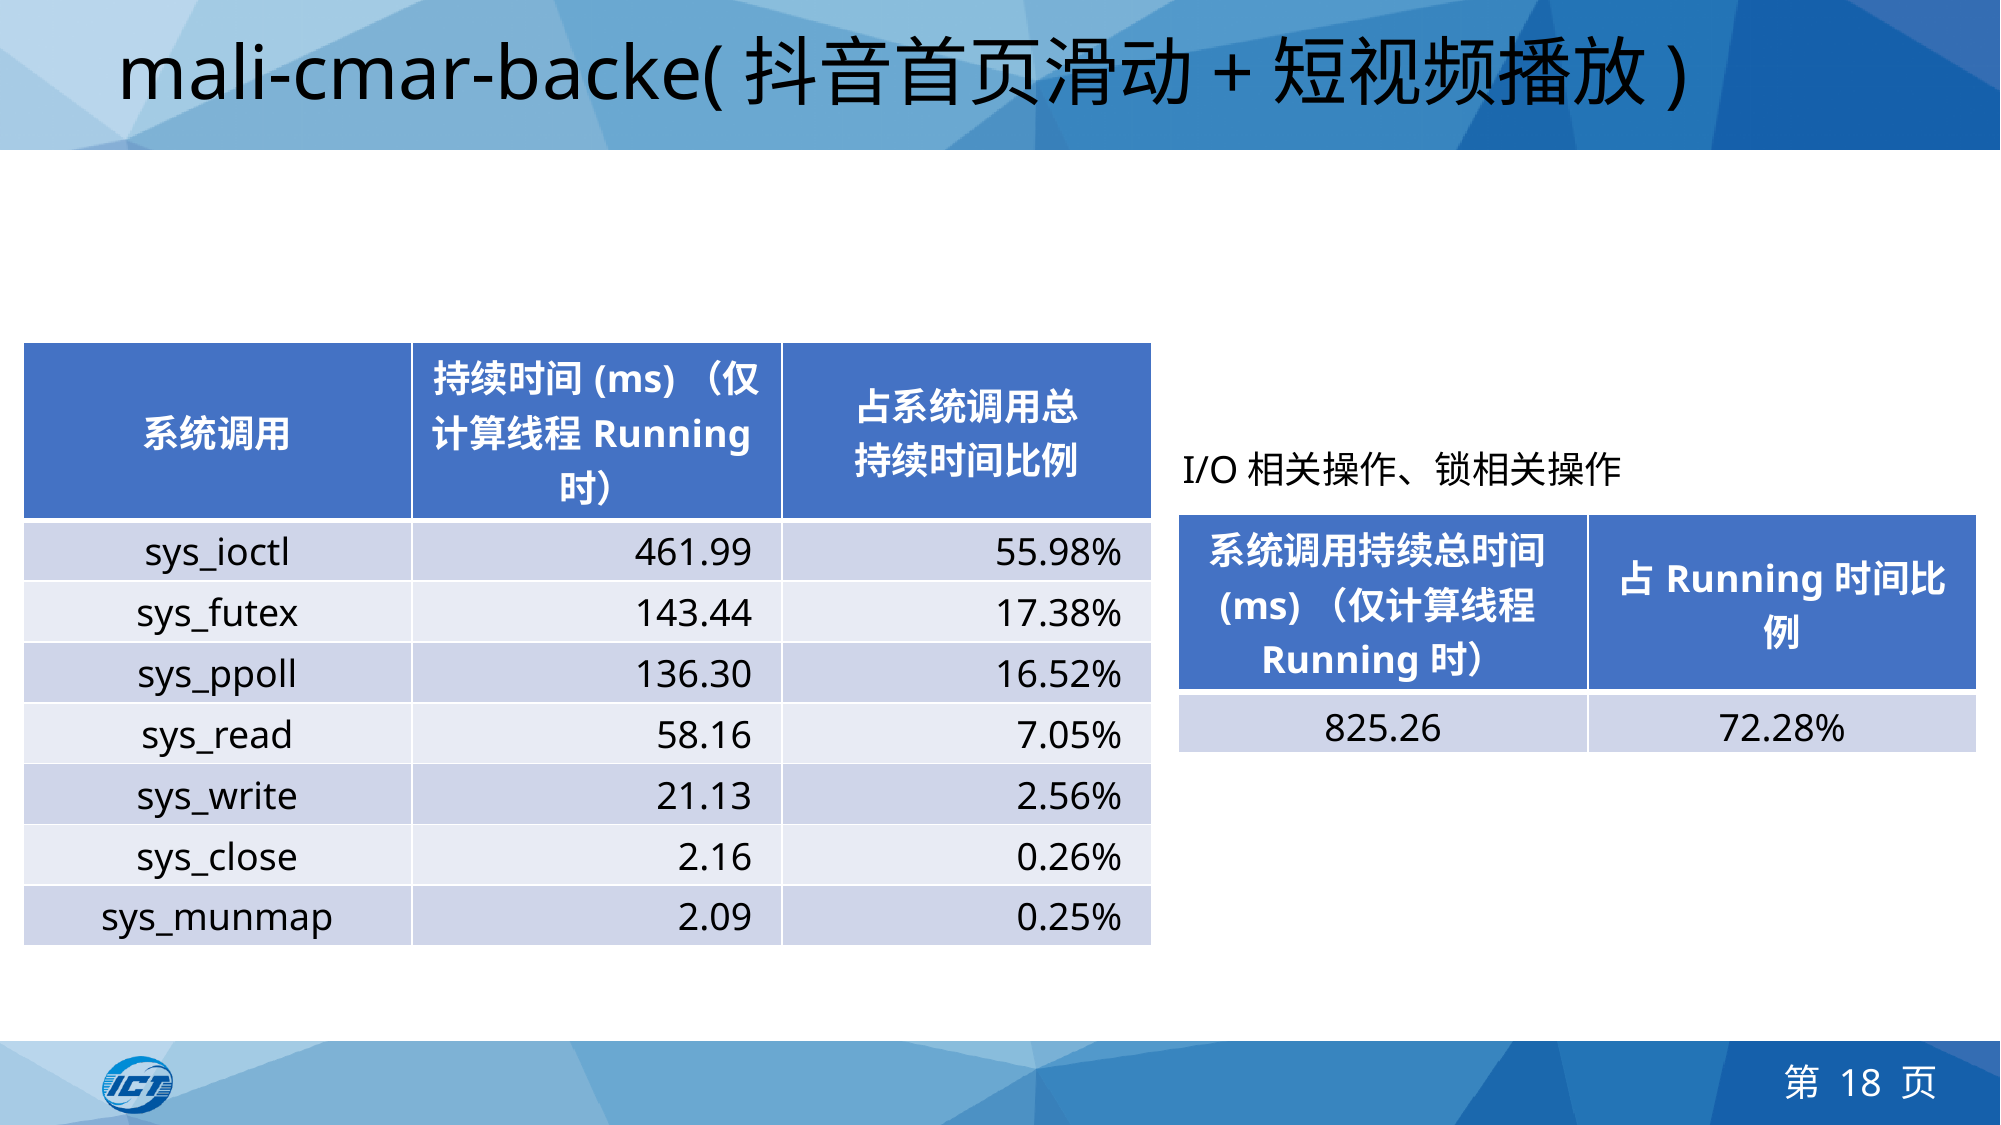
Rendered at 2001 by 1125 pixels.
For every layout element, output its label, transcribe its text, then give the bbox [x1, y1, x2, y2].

table_cell 143.44 [413, 582, 781, 641]
table_header 系统调用持续总时间(ms)（仅计算线程Running时） [1179, 515, 1587, 689]
table_cell 21.13 [413, 764, 781, 824]
table_header 持续时间(ms)（仅计算线程Running时） [413, 343, 781, 518]
picture [0, 1041, 2000, 1125]
table_cell 55.98% [783, 523, 1151, 580]
slide_number 第 18 页 [1503, 1057, 1954, 1112]
table_cell 17.38% [783, 582, 1151, 641]
table_cell 2.56% [783, 764, 1151, 824]
table_cell 16.52% [783, 643, 1151, 702]
table_header 系统调用 [24, 343, 411, 518]
table_header 占系统调用总 持续时间比例 [783, 343, 1151, 518]
table_cell 72.28% [1589, 695, 1976, 752]
table_cell sys_ppoll [24, 643, 411, 702]
table_cell sys_munmap [24, 886, 411, 945]
table_cell 0.25% [783, 886, 1151, 945]
table_cell 58.16 [413, 704, 781, 763]
table_cell sys_write [24, 764, 411, 824]
table_cell sys_ioctl [24, 523, 411, 580]
table_cell 2.16 [413, 825, 781, 884]
table_cell sys_close [24, 825, 411, 884]
title mali-cmar-backe(抖音首页滑动+短视频播放) [102, 13, 1828, 137]
table_cell 2.09 [413, 886, 781, 945]
text_box I/O相关操作、锁相关操作 [1167, 438, 1768, 499]
table_cell 136.30 [413, 643, 781, 702]
table_cell 0.26% [783, 825, 1151, 884]
table_header 占Running时间比例 [1589, 515, 1976, 689]
table_cell 461.99 [413, 523, 781, 580]
table_cell sys_futex [24, 582, 411, 641]
table_cell 7.05% [783, 704, 1151, 763]
table_cell 825.26 [1179, 695, 1587, 752]
picture [0, 0, 2000, 150]
table_cell sys_read [24, 704, 411, 763]
